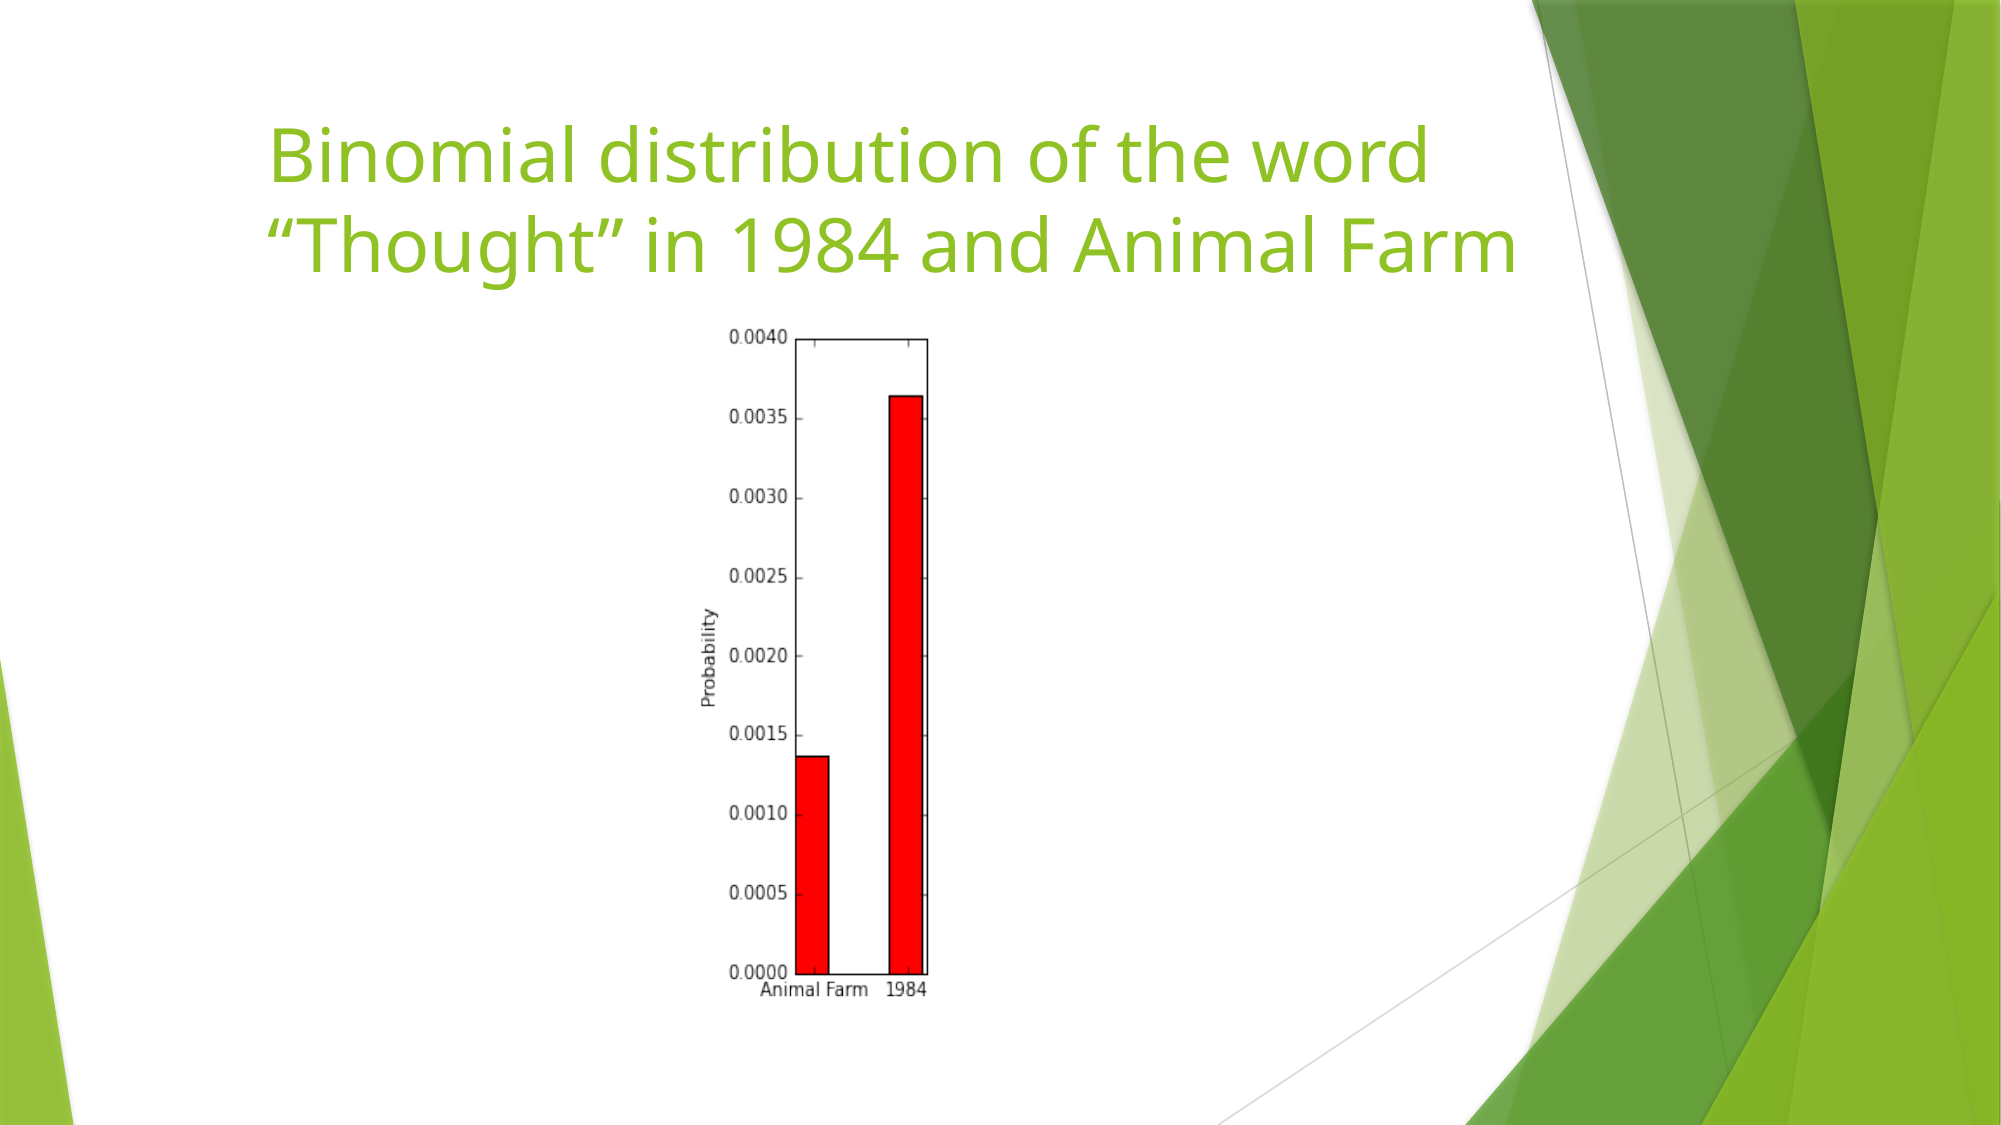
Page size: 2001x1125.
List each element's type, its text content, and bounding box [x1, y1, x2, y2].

title Binomial distribution of the word “Thought” in 1984 and Animal Farm [252, 99, 1664, 317]
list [691, 316, 942, 1015]
